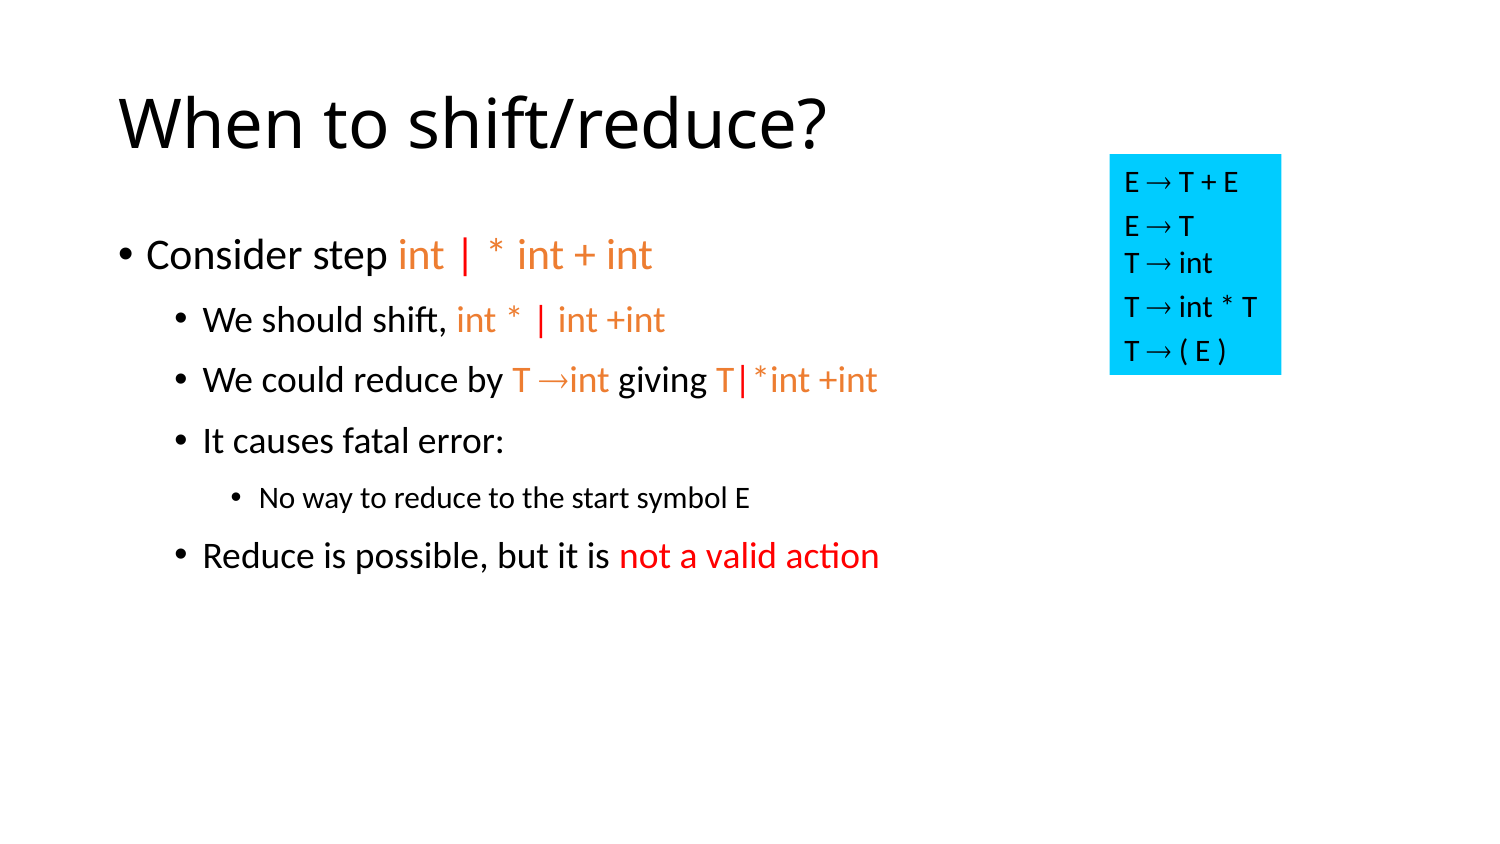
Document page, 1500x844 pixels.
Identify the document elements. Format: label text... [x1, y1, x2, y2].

list Consider step int | * int + int We should shift, int * | int +int We could reduce by T int giving T|*int +int It causes fatal error: No way to reduce to the start symbol E Reduce is possible, but it is not a valid action [103, 224, 1397, 760]
text_box E  T + E E  T T  int T  int * T T  ( E ) [1109, 154, 1282, 375]
title When to shift/reduce? [103, 44, 1397, 208]
